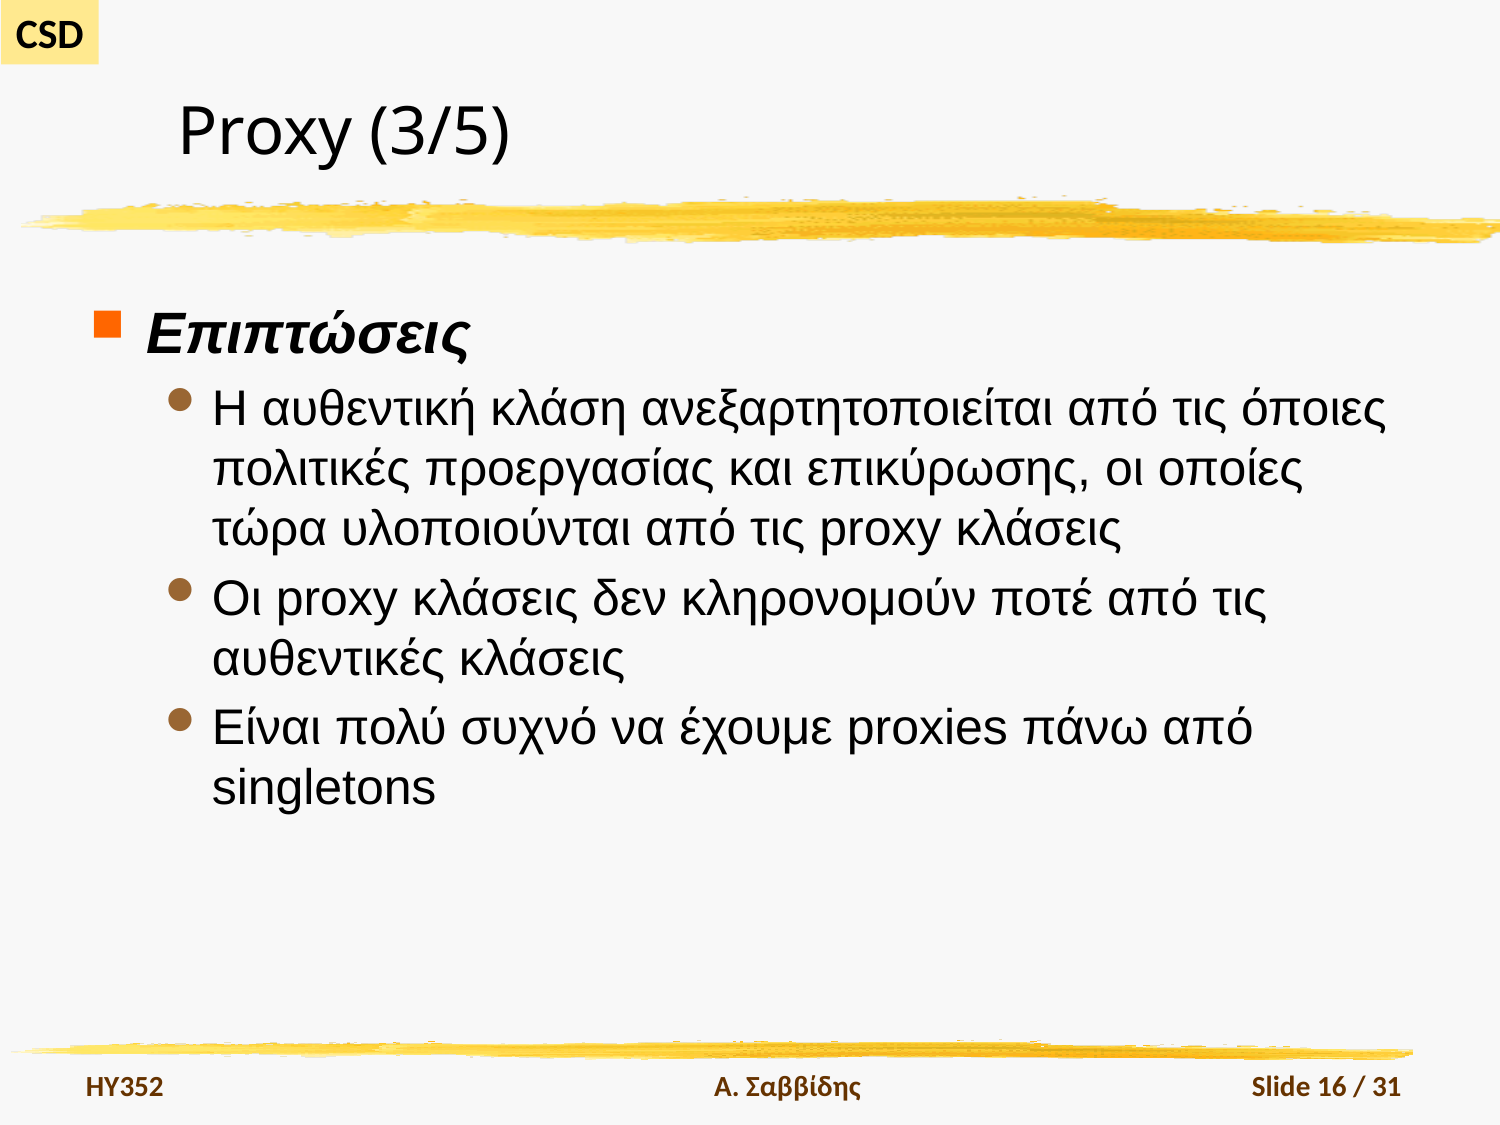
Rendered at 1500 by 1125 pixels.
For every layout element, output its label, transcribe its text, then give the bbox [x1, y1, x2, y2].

slide_number Slide 16 / 31 [1104, 1034, 1417, 1110]
picture [400, 1037, 549, 1064]
picture [1025, 1037, 1104, 1064]
picture [11, 1037, 70, 1064]
list Επιπτώσεις Η αυθεντική κλάση ανεξαρτητοποιείται από τις όποιες πολιτικές προεργασίας και επικύρωσης, οι οποίες τώρα υλοποιούνται από τις proxy κλάσεις Οι proxy κλάσεις δεν κληρονομούν ποτέ από τις αυθεντικές κλάσεις Είναι πολύ συχνό να έχουμε proxies πάνω από singletons [75, 287, 1438, 1013]
slide_number HY352 [70, 1034, 400, 1110]
picture [21, 190, 1500, 254]
title Proxy (3/5) [162, 24, 1500, 175]
footer Α. Σαββίδης [549, 1034, 1025, 1110]
